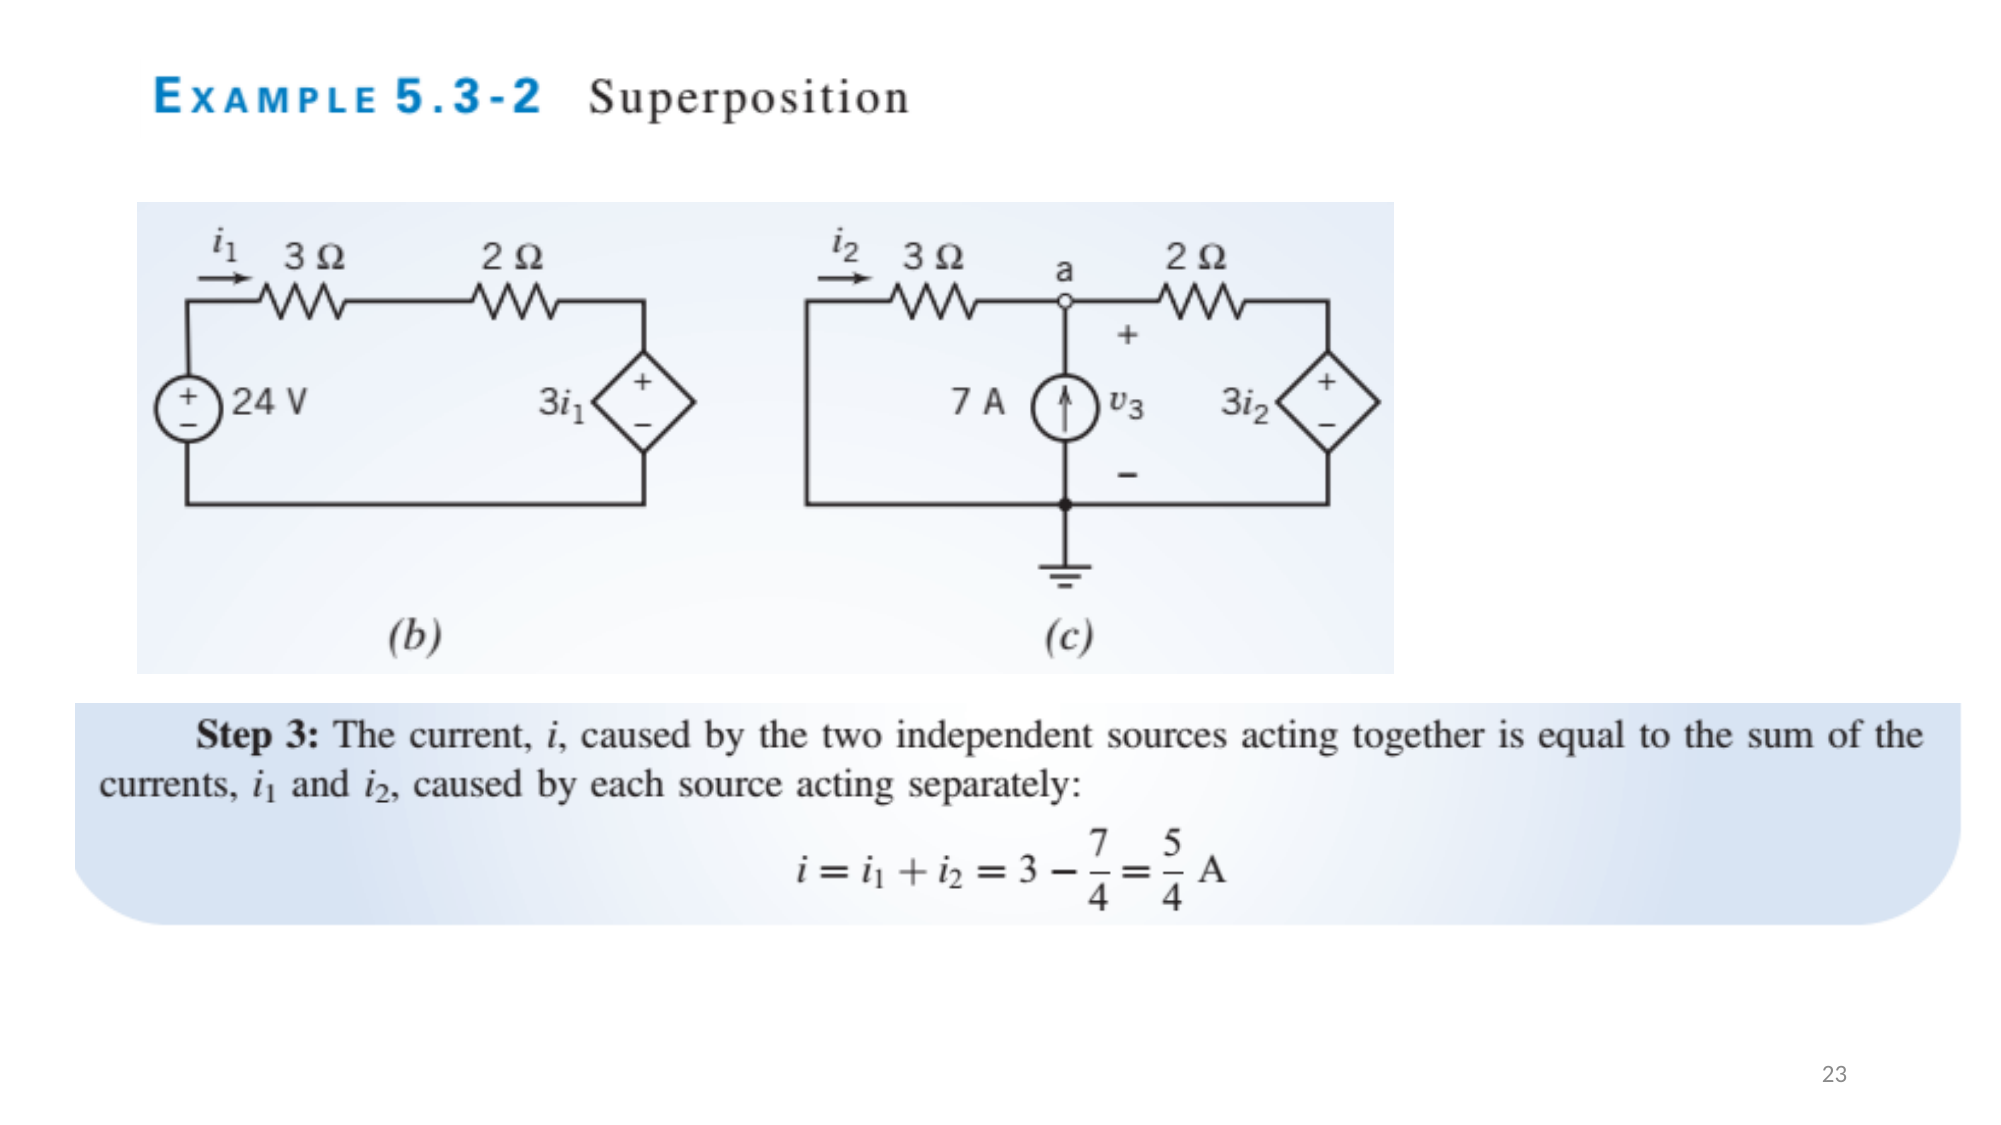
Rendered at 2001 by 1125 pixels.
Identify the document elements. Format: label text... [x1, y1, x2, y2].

picture [75, 703, 2000, 952]
picture [137, 202, 1394, 674]
picture [139, 59, 936, 138]
slide_number 23 [1412, 1042, 1863, 1103]
